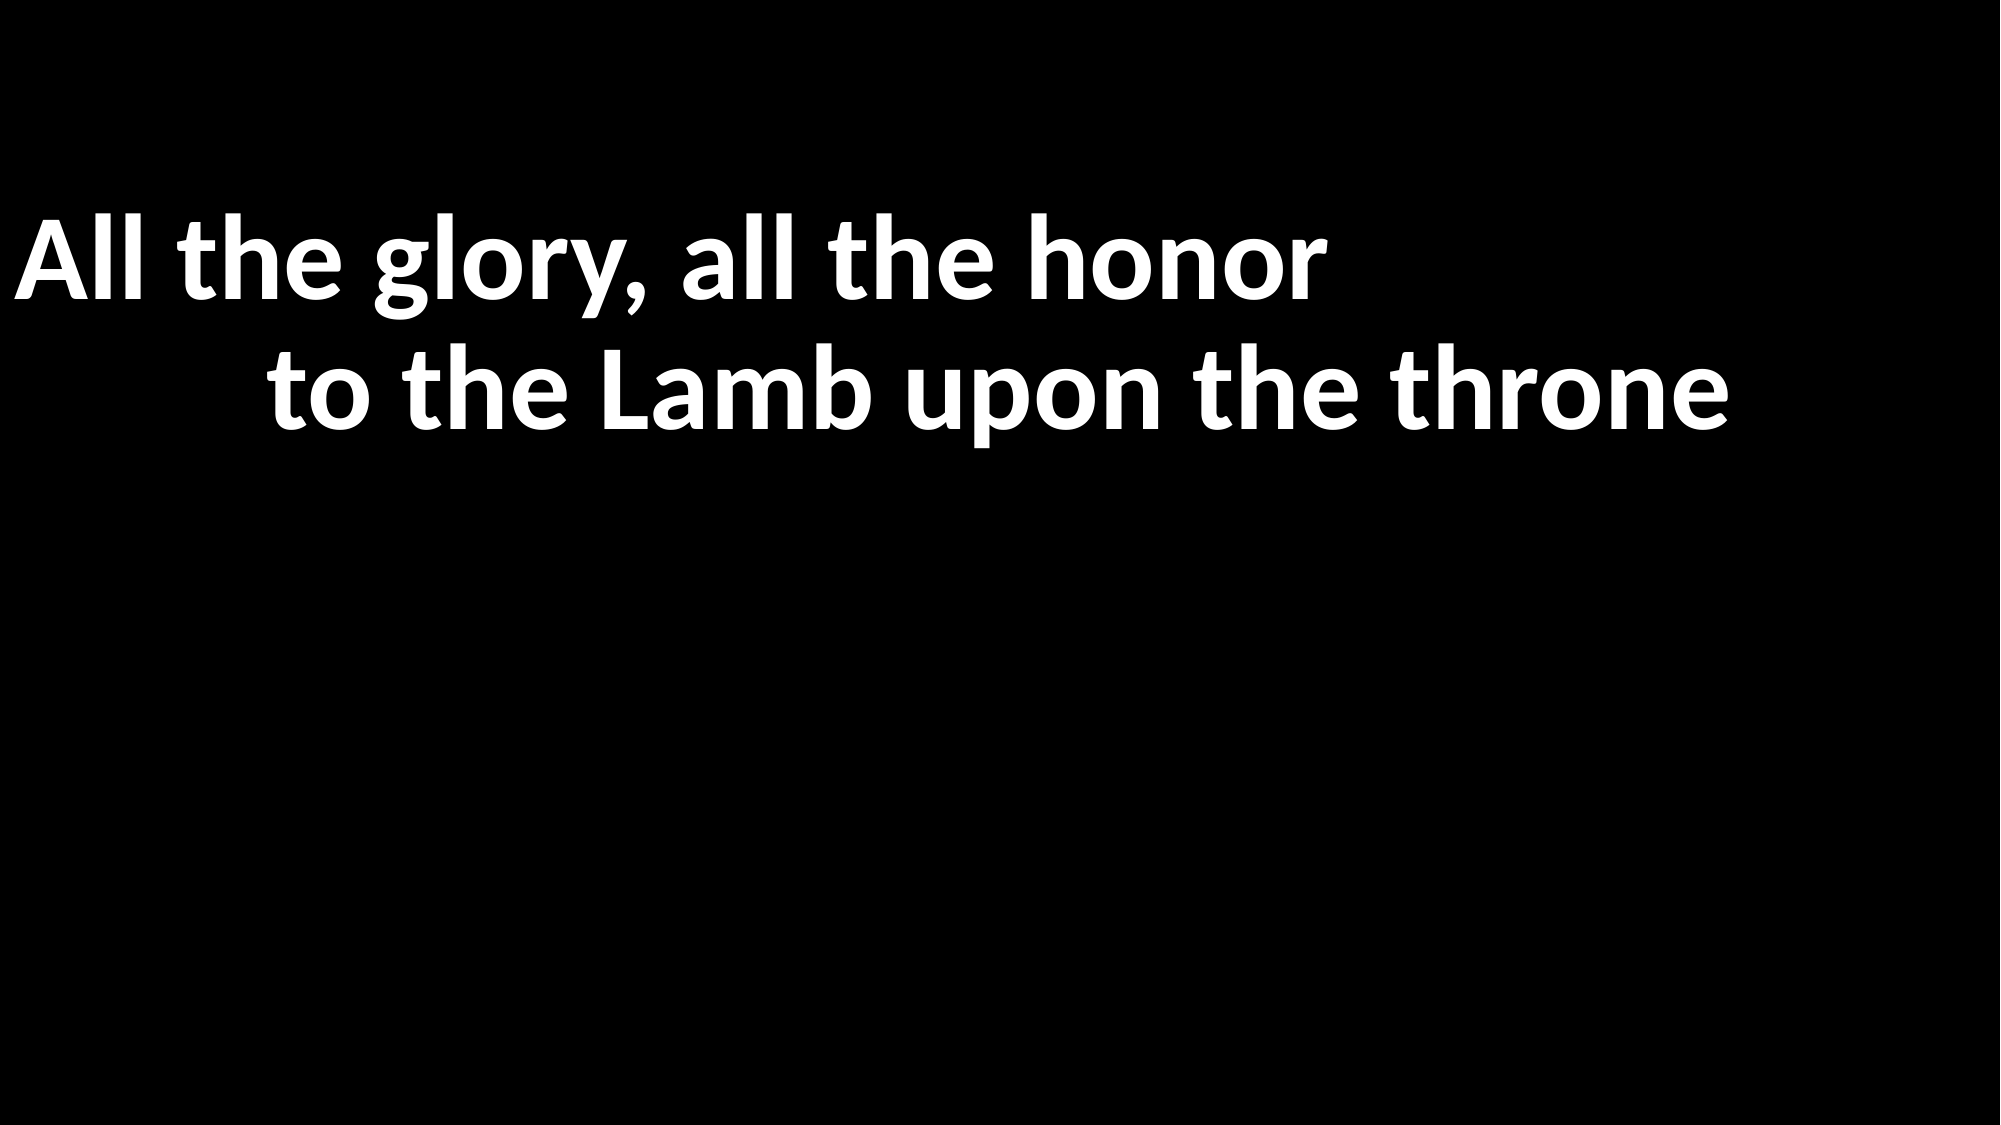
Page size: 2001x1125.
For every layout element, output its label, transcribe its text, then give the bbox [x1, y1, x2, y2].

list All the glory, all the honor to the Lamb upon the throne [0, 109, 2000, 464]
